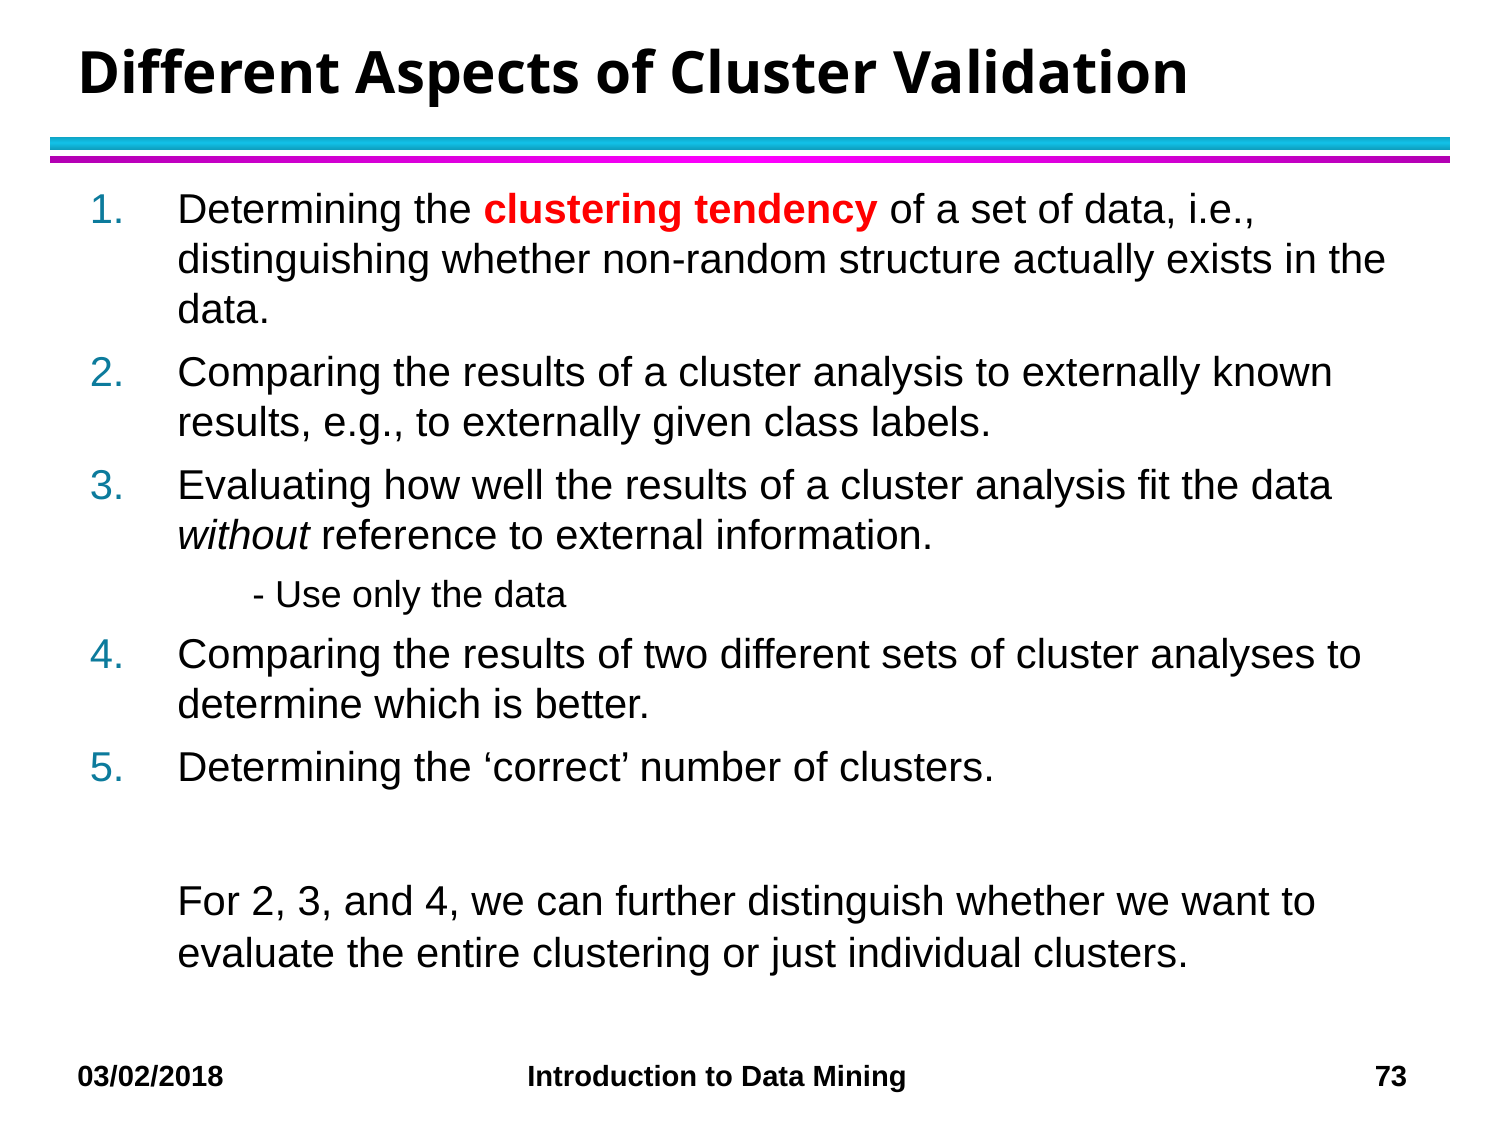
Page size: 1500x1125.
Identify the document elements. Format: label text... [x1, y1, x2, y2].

list Determining the clustering tendency of a set of data, i.e., distinguishing whether non-random structure actually exists in the data. Comparing the results of a cluster analysis to externally known results, e.g., to externally given class labels. Evaluating how well the results of a cluster analysis fit the data without reference to external information. - Use only the data Comparing the results of two different sets of cluster analyses to determine which is better. Determining the ‘correct’ number of clusters. For 2, 3, and 4, we can further distinguish whether we want to evaluate the entire clustering or just individual clusters. [75, 174, 1463, 1038]
title Different Aspects of Cluster Validation [62, 24, 1421, 113]
